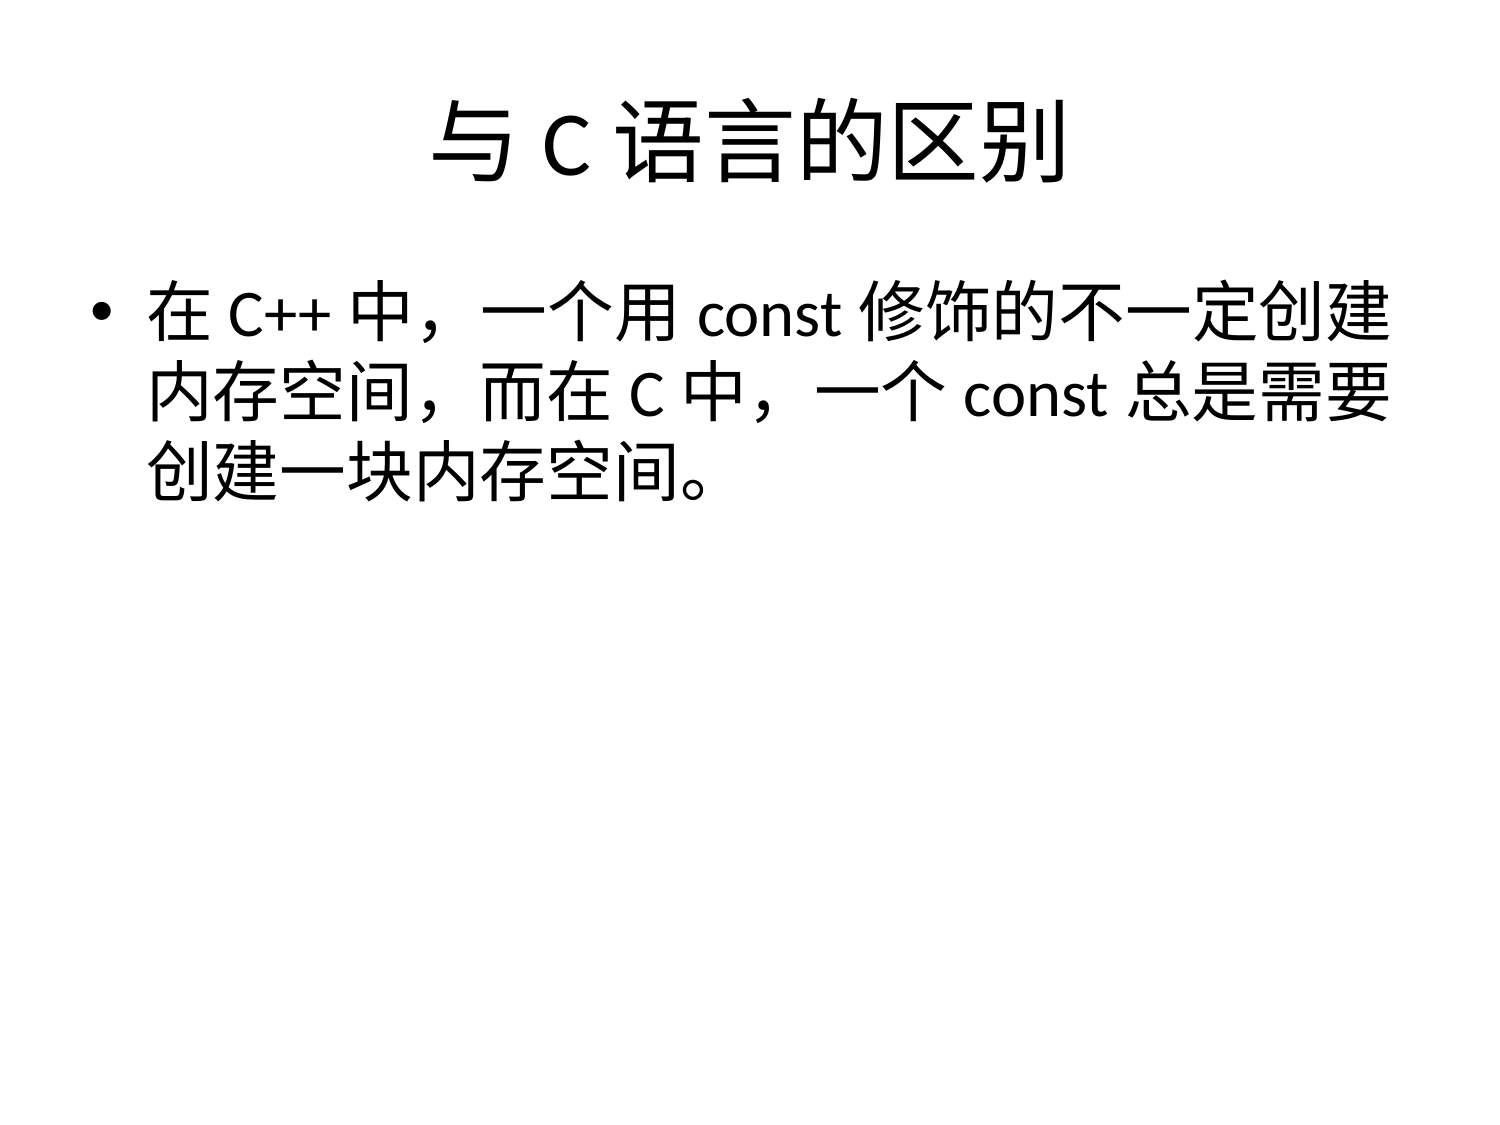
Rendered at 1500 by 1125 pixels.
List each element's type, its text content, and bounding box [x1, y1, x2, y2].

title 与C语言的区别 [75, 45, 1425, 233]
list 在C++中，一个用const修饰的不一定创建内存空间，而在C中，一个const总是需要创建一块内存空间。 [75, 262, 1425, 1005]
